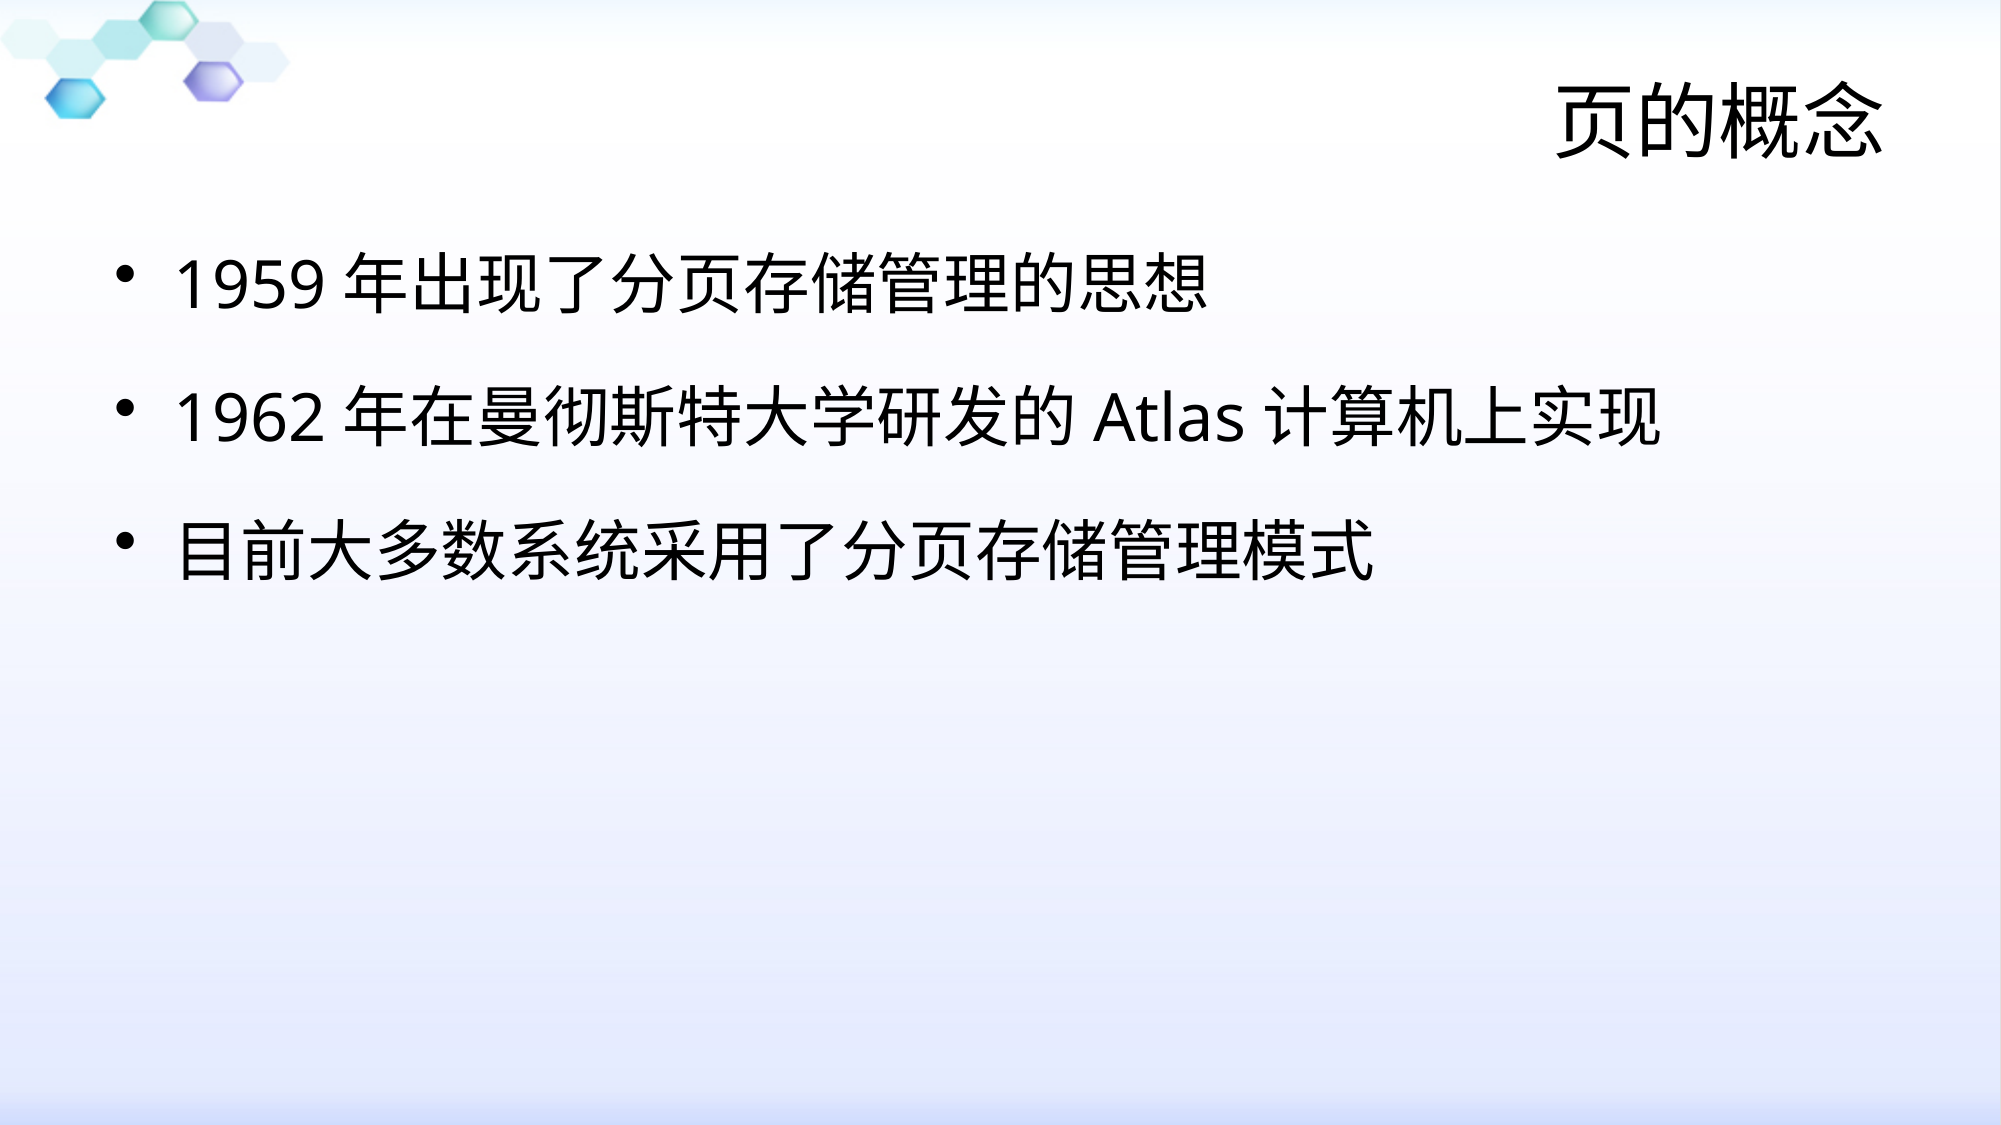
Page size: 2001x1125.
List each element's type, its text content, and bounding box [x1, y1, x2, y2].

list 1959年出现了分页存储管理的思想 1962年在曼彻斯特大学研发的Atlas计算机上实现 目前大多数系统采用了分页存储管理模式 [99, 193, 1901, 1006]
title 页的概念 [99, 44, 1901, 193]
picture [0, 0, 2001, 1125]
